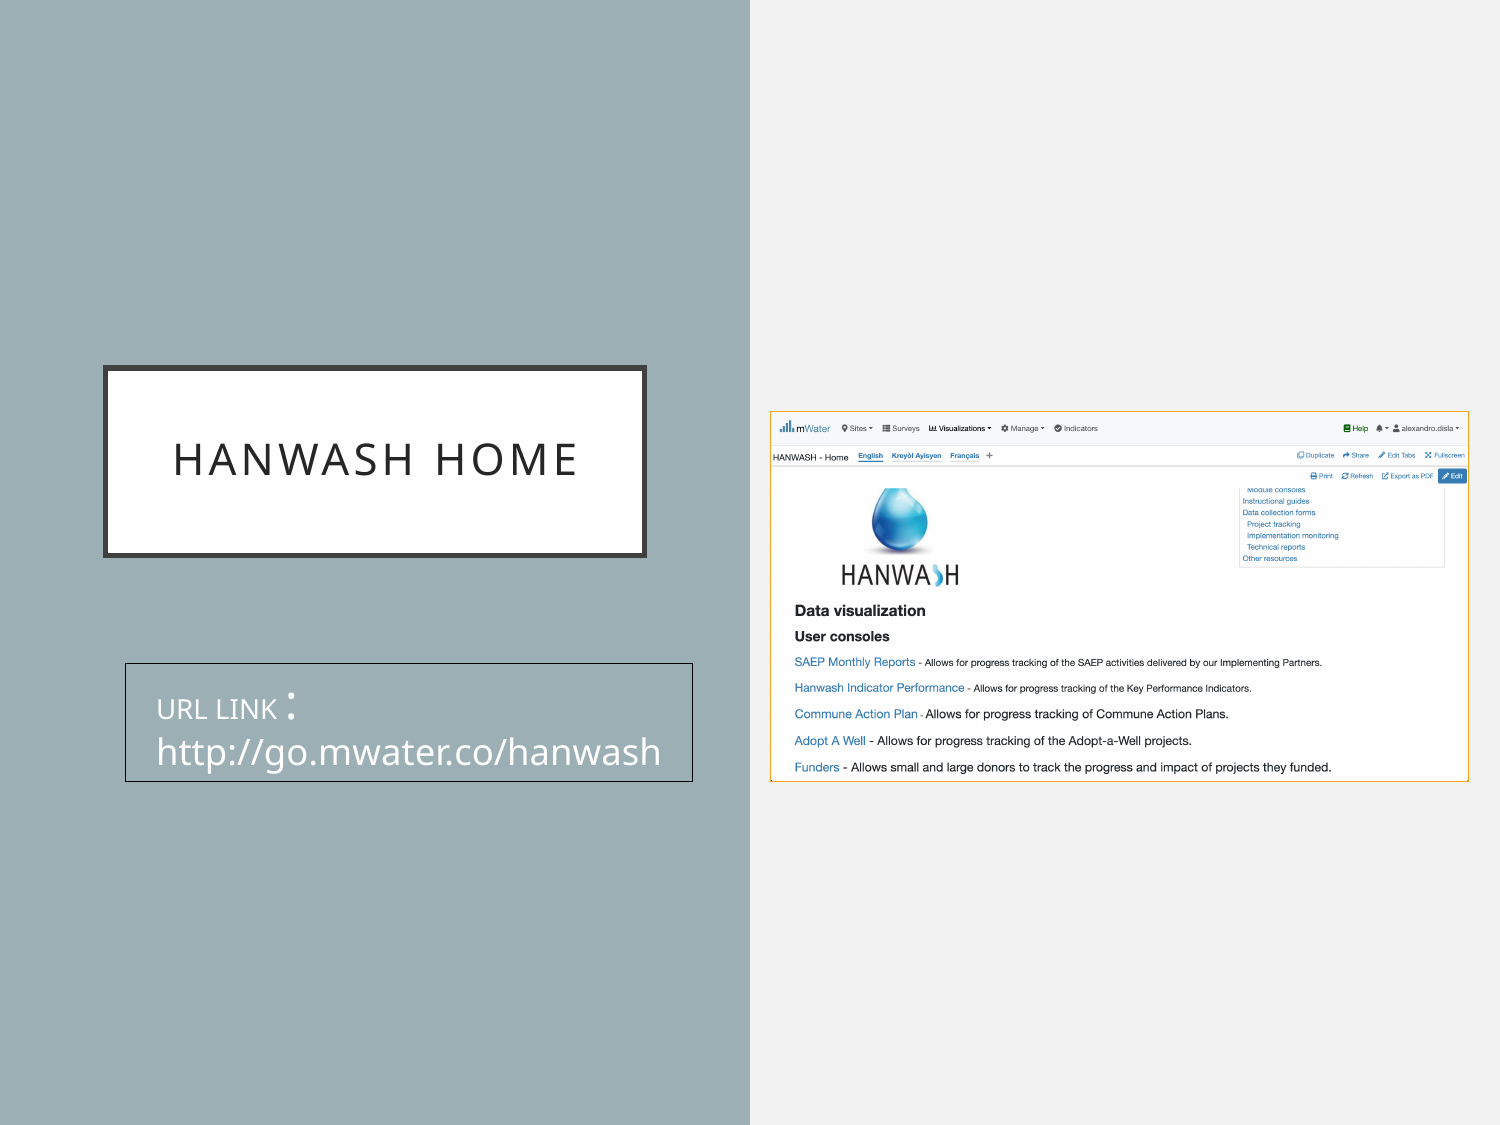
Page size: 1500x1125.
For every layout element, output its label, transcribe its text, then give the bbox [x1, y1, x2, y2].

title Hanwash HOME [103, 365, 647, 558]
list URL LINK : http://go.mwater.co/hanwash [125, 663, 693, 782]
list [770, 410, 1469, 782]
